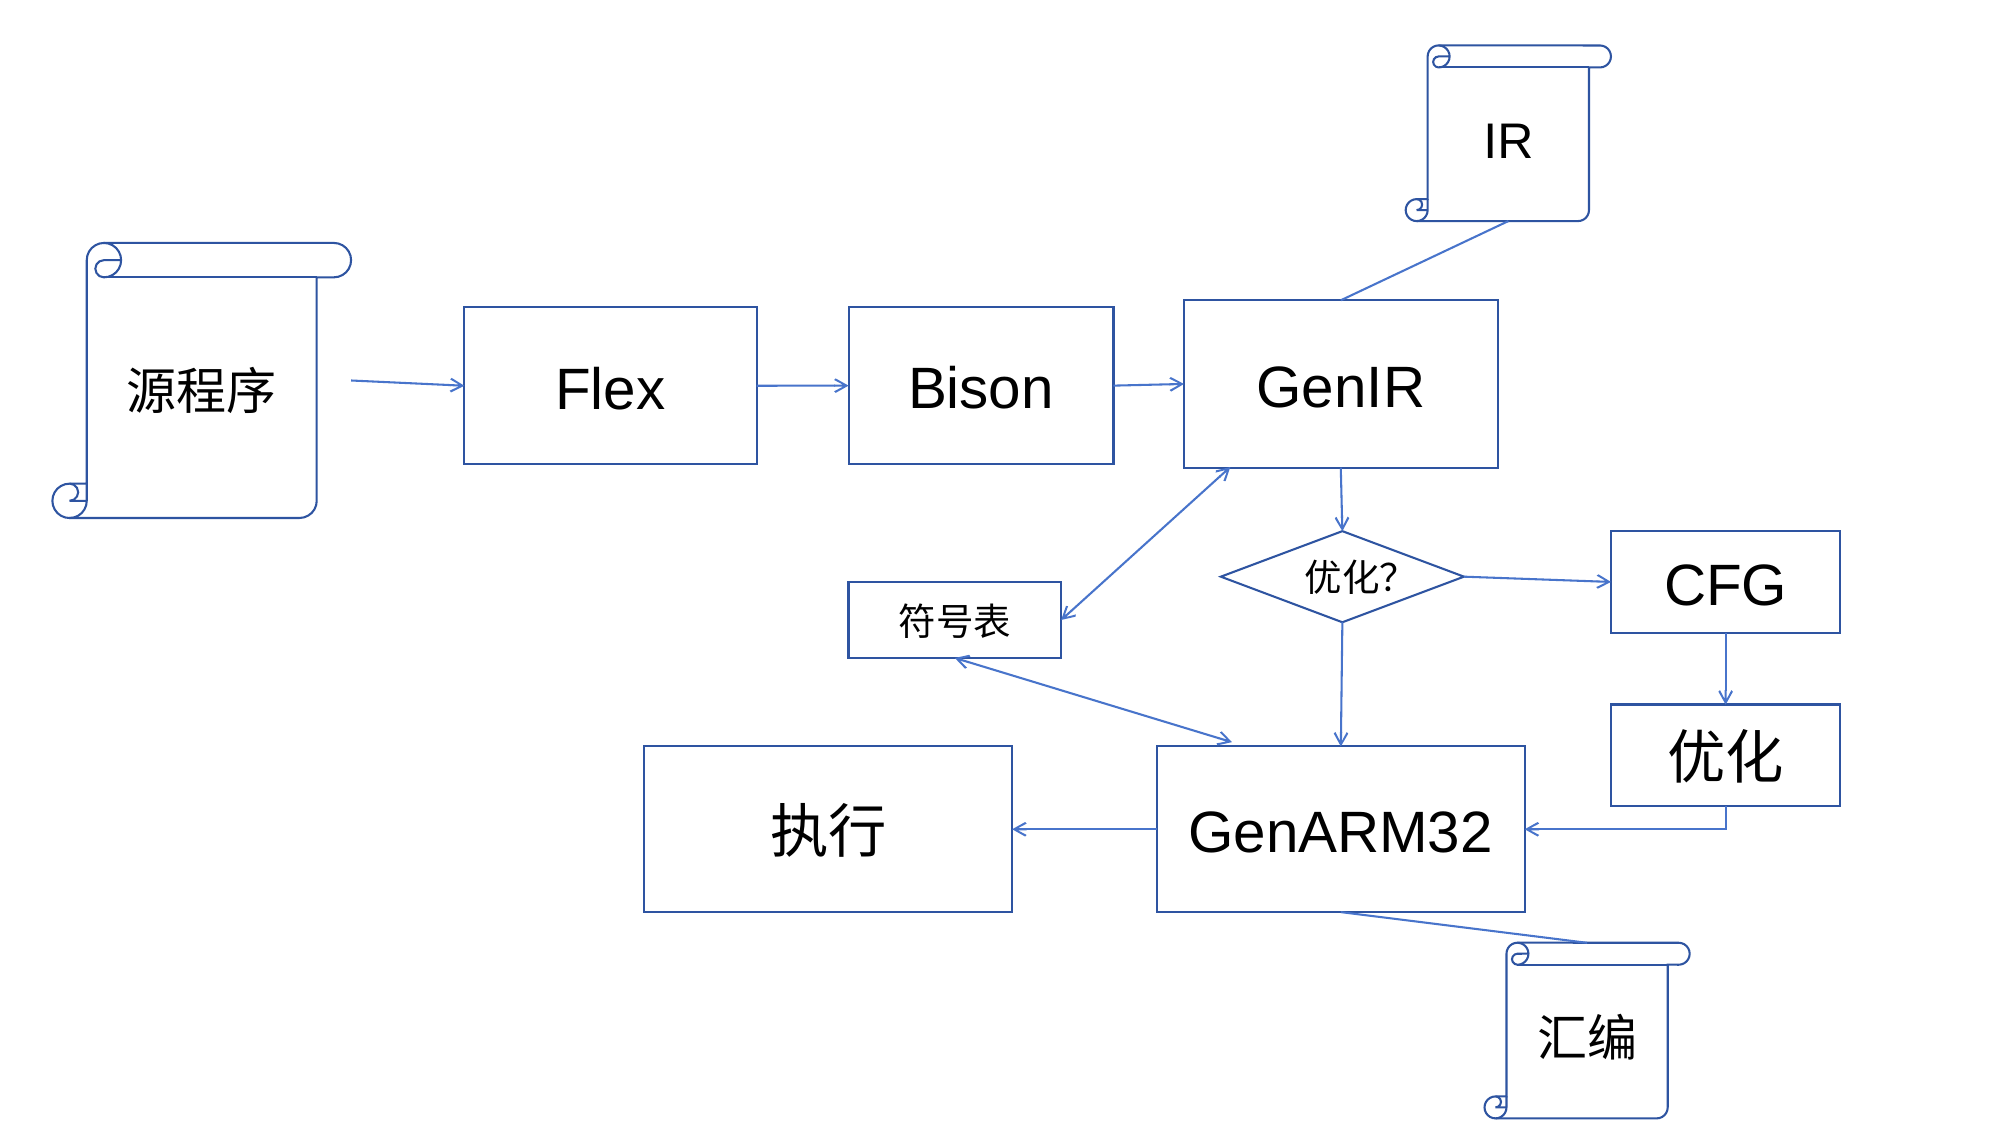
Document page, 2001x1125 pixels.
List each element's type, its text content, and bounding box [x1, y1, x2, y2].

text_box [1463, 576, 1612, 583]
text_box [1340, 911, 1588, 944]
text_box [1060, 466, 1231, 621]
text_box 优化？ [1231, 530, 1463, 623]
text_box 优化 [1610, 703, 1841, 807]
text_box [954, 657, 1233, 743]
text_box GenARM32 [1156, 745, 1526, 913]
text_box 汇编 [1483, 941, 1691, 1120]
text_box 源程序 [51, 241, 353, 520]
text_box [316, 380, 465, 387]
text_box 执行 [643, 745, 1013, 913]
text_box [1112, 383, 1185, 387]
text_box Flex [463, 306, 758, 465]
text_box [1340, 220, 1509, 301]
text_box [1613, 716, 1638, 919]
text_box GenIR [1183, 299, 1499, 469]
text_box CFG [1610, 530, 1841, 634]
text_box Bison [848, 306, 1115, 465]
text_box IR [1404, 44, 1613, 223]
text_box 符号表 [847, 581, 1062, 659]
